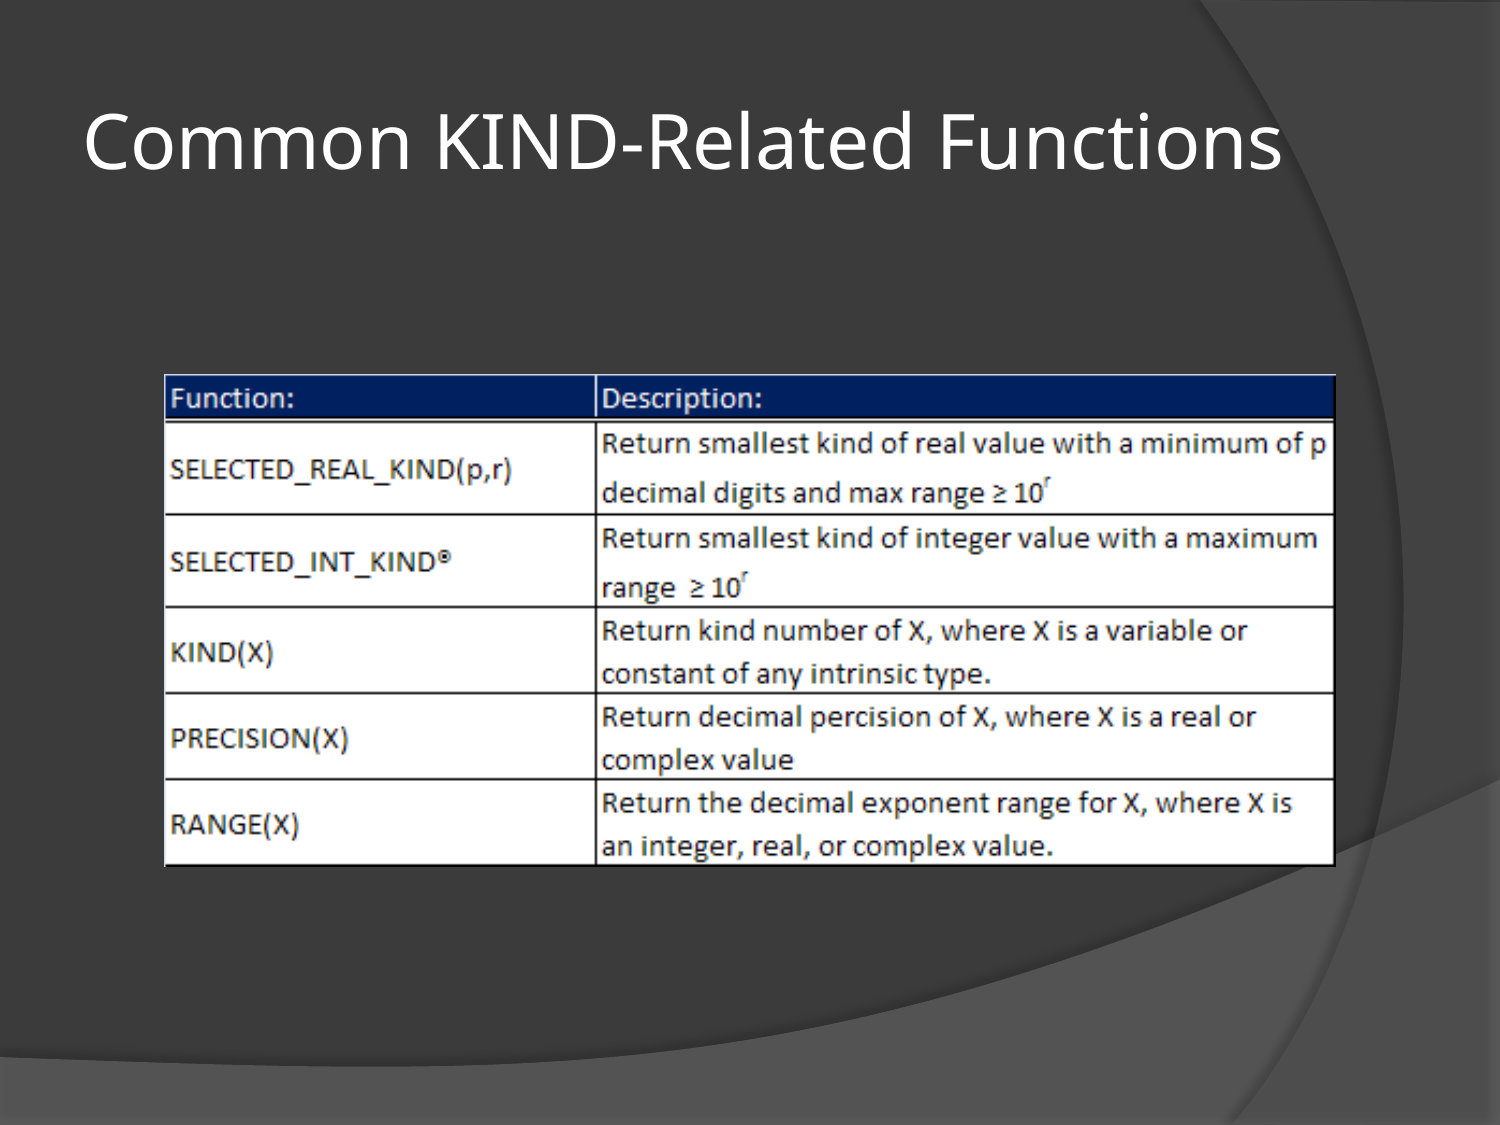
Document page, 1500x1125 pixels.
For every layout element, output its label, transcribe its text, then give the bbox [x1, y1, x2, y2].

title Common KIND-Related Functions [75, 45, 1300, 233]
picture [163, 374, 1336, 867]
